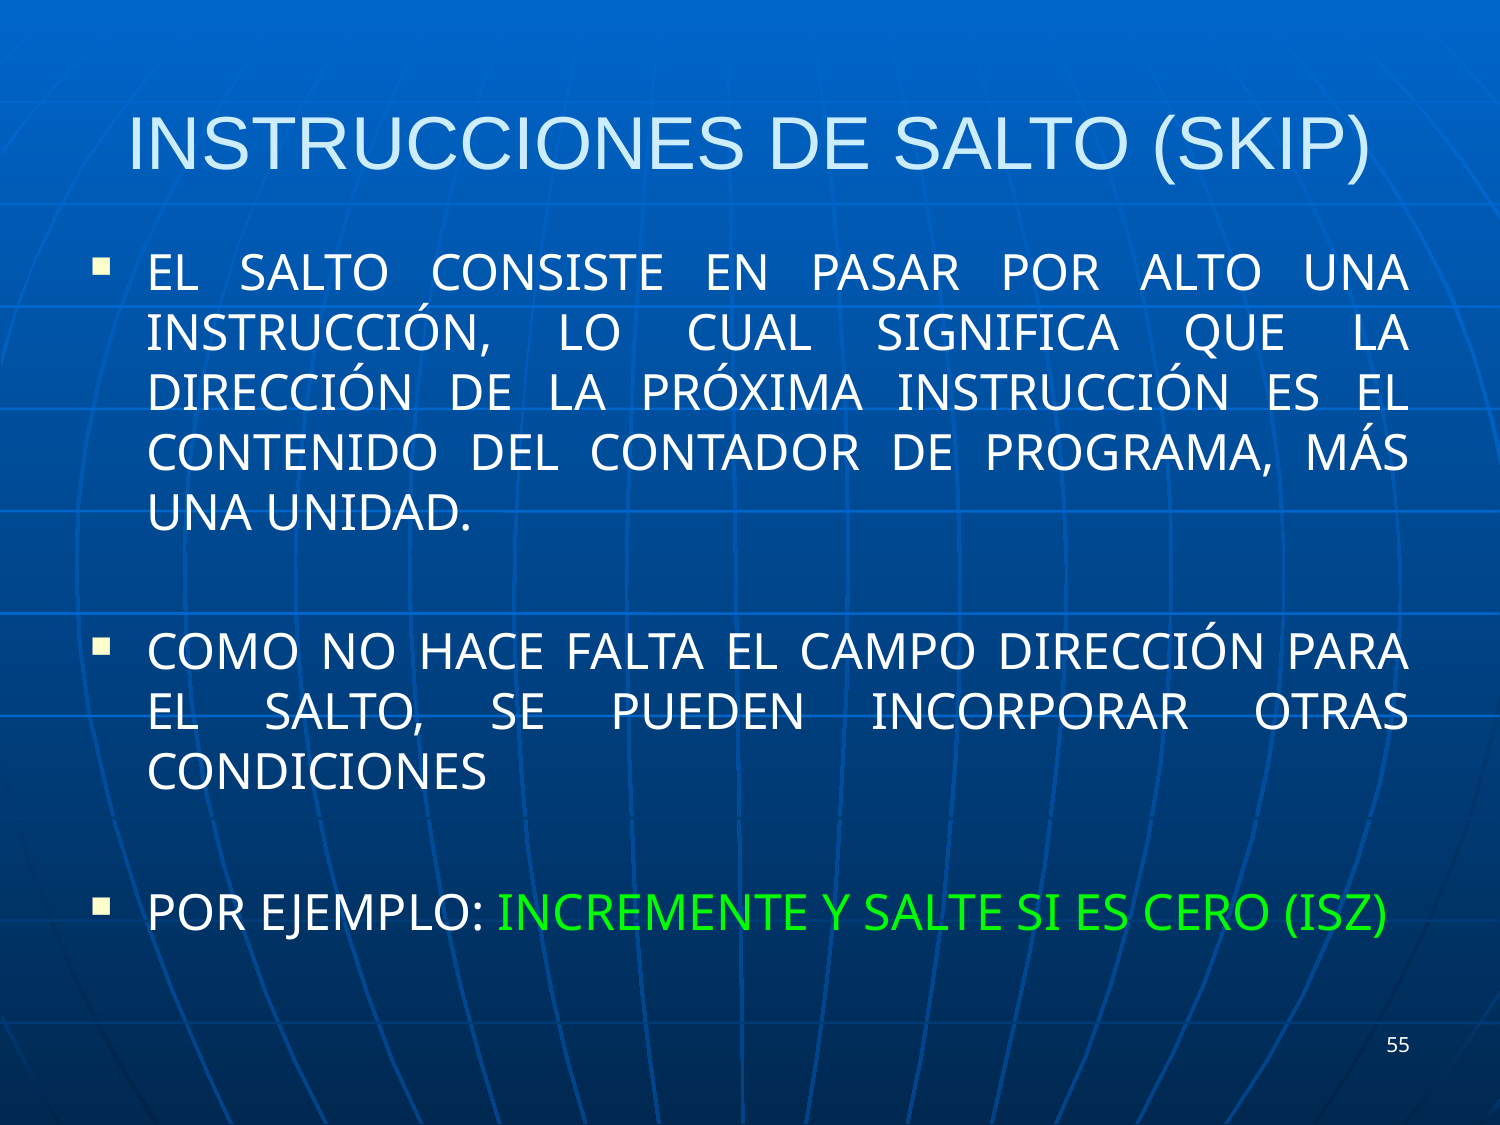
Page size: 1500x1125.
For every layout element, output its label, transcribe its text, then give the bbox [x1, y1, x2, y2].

slide_number 55 [1074, 1023, 1426, 1100]
list el salto consiste en pasar por alto una instrucción, lo cual significa que la dirección de la próxima instrucción es el contenido del contador de programa, más una unidad. COMO NO HACE FALTA EL CAMPO DIRECCIÓN PARA EL SALTO, SE PUEDEN INCORPORAR OTRAS CONDICIONES POR EJEMPLO: INCREMENTE Y SALTE SI ES CERO (ISZ) [74, 232, 1426, 1006]
title INSTRUCCIONES DE SALTO (SKIP) [74, 45, 1426, 232]
